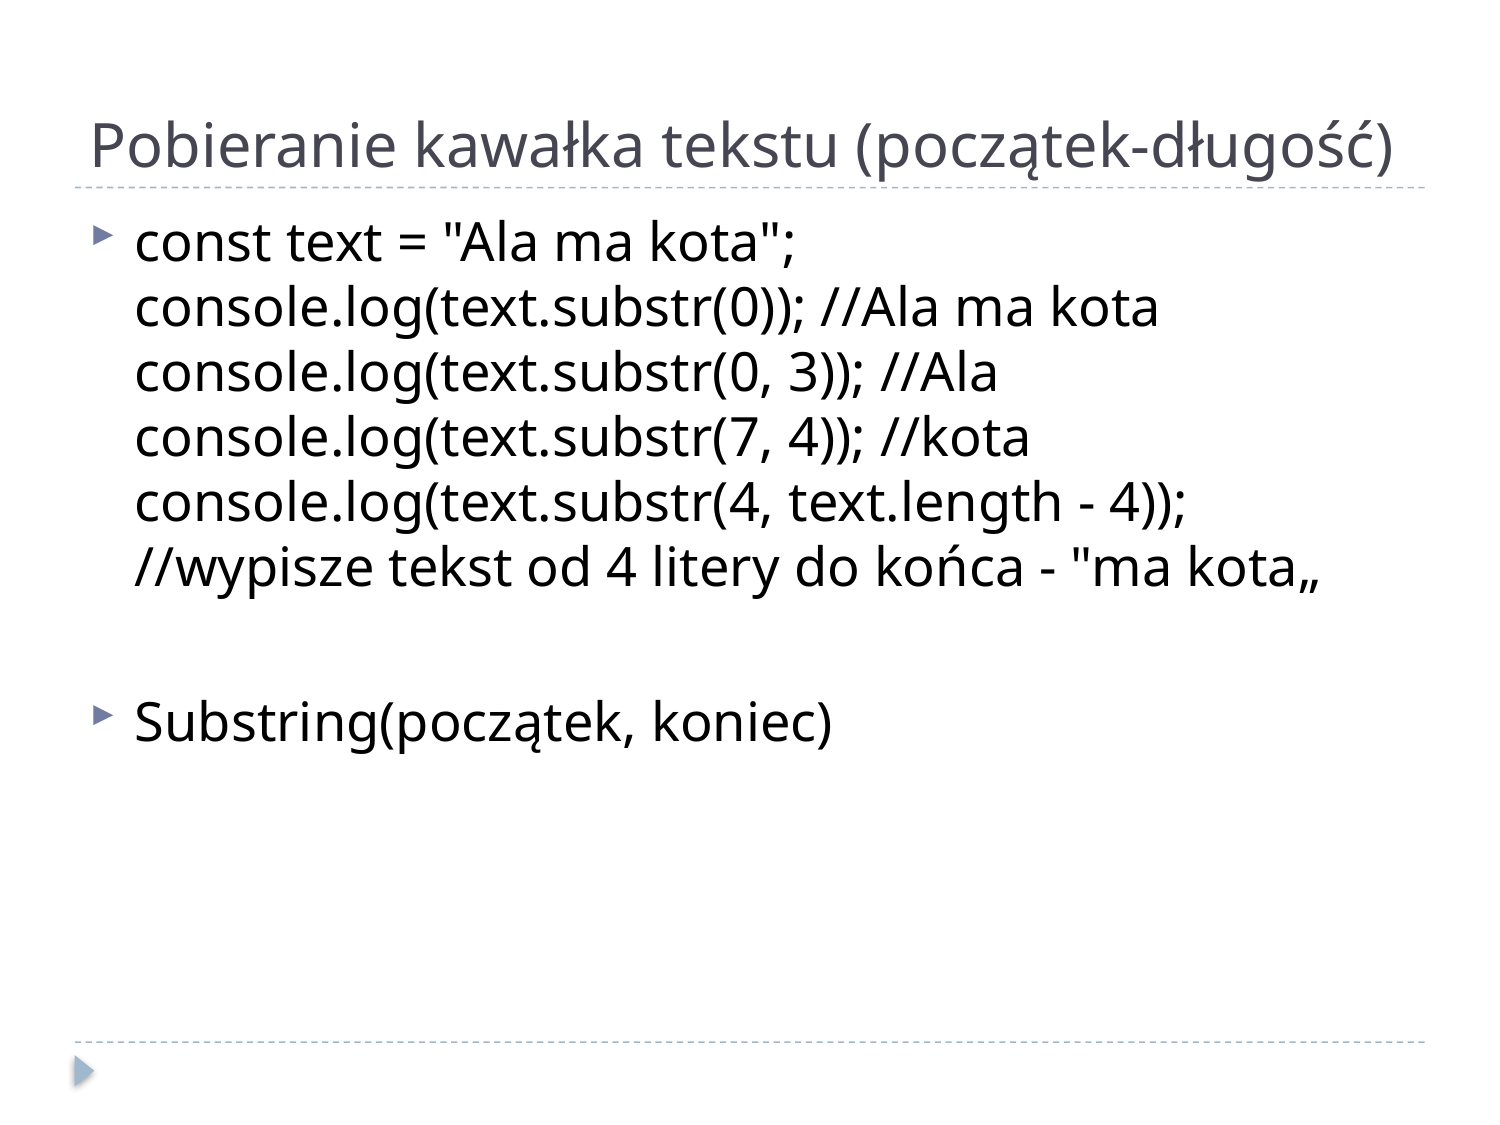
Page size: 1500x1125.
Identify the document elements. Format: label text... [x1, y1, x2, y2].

list const text = "Ala ma kota"; console.log(text.substr(0)); //Ala ma kota console.log(text.substr(0, 3)); //Ala console.log(text.substr(7, 4)); //kota console.log(text.substr(4, text.length - 4)); //wypisze tekst od 4 litery do końca - "ma kota„ Substring(początek, koniec) [75, 200, 1425, 1010]
title Pobieranie kawałka tekstu (początek-długość) [75, 24, 1425, 188]
